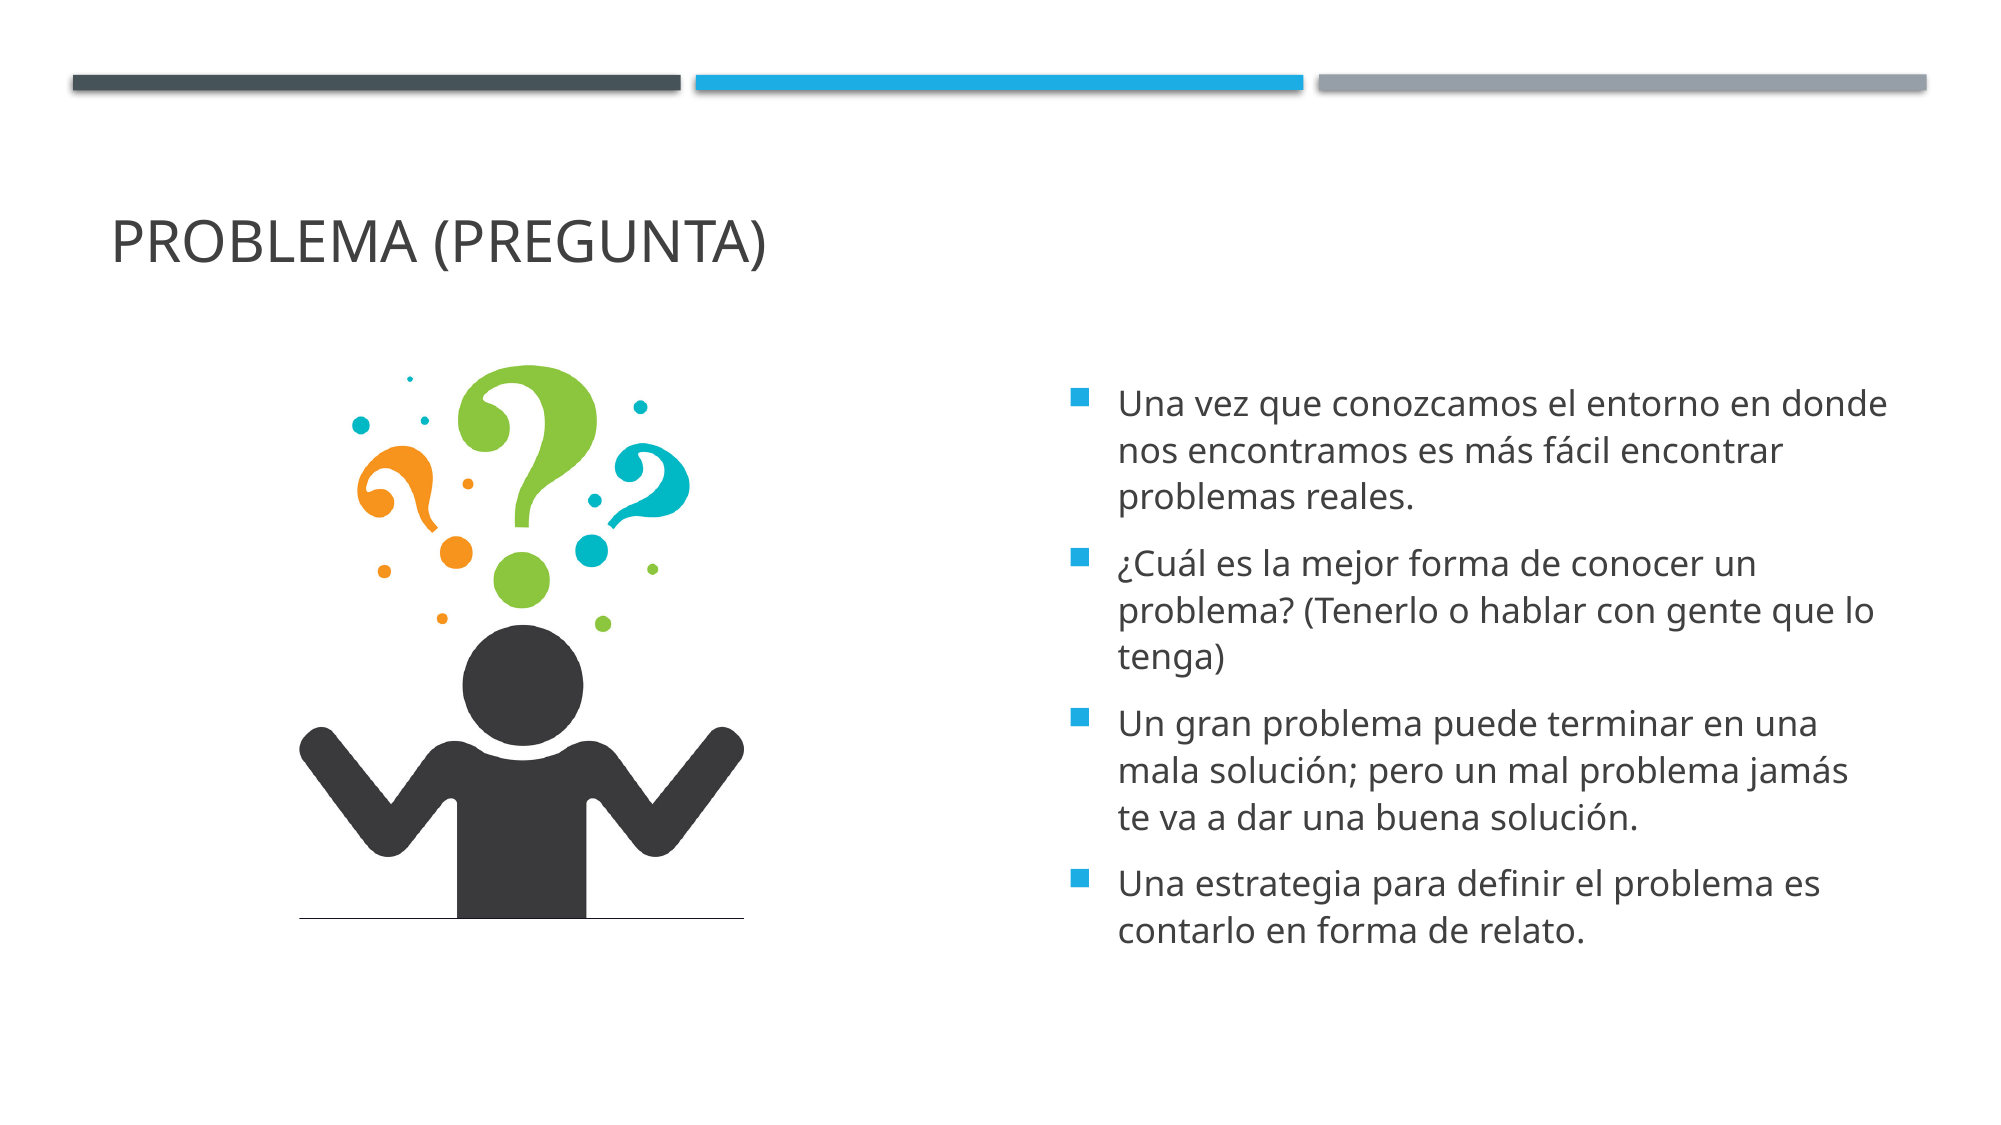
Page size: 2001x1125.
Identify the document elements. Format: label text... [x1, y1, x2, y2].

title Problema (pregunta) [95, 119, 1905, 282]
list Una vez que conozcamos el entorno en donde nos encontramos es más fácil encontrar problemas reales. ¿Cuál es la mejor forma de conocer un problema? (Tenerlo o hablar con gente que lo tenga) Un gran problema puede terminar en una mala solución; pero un mal problema jamás te va a dar una buena solución. Una estrategia para definir el problema es contarlo en forma de relato. [1052, 365, 1905, 962]
picture [298, 364, 762, 919]
